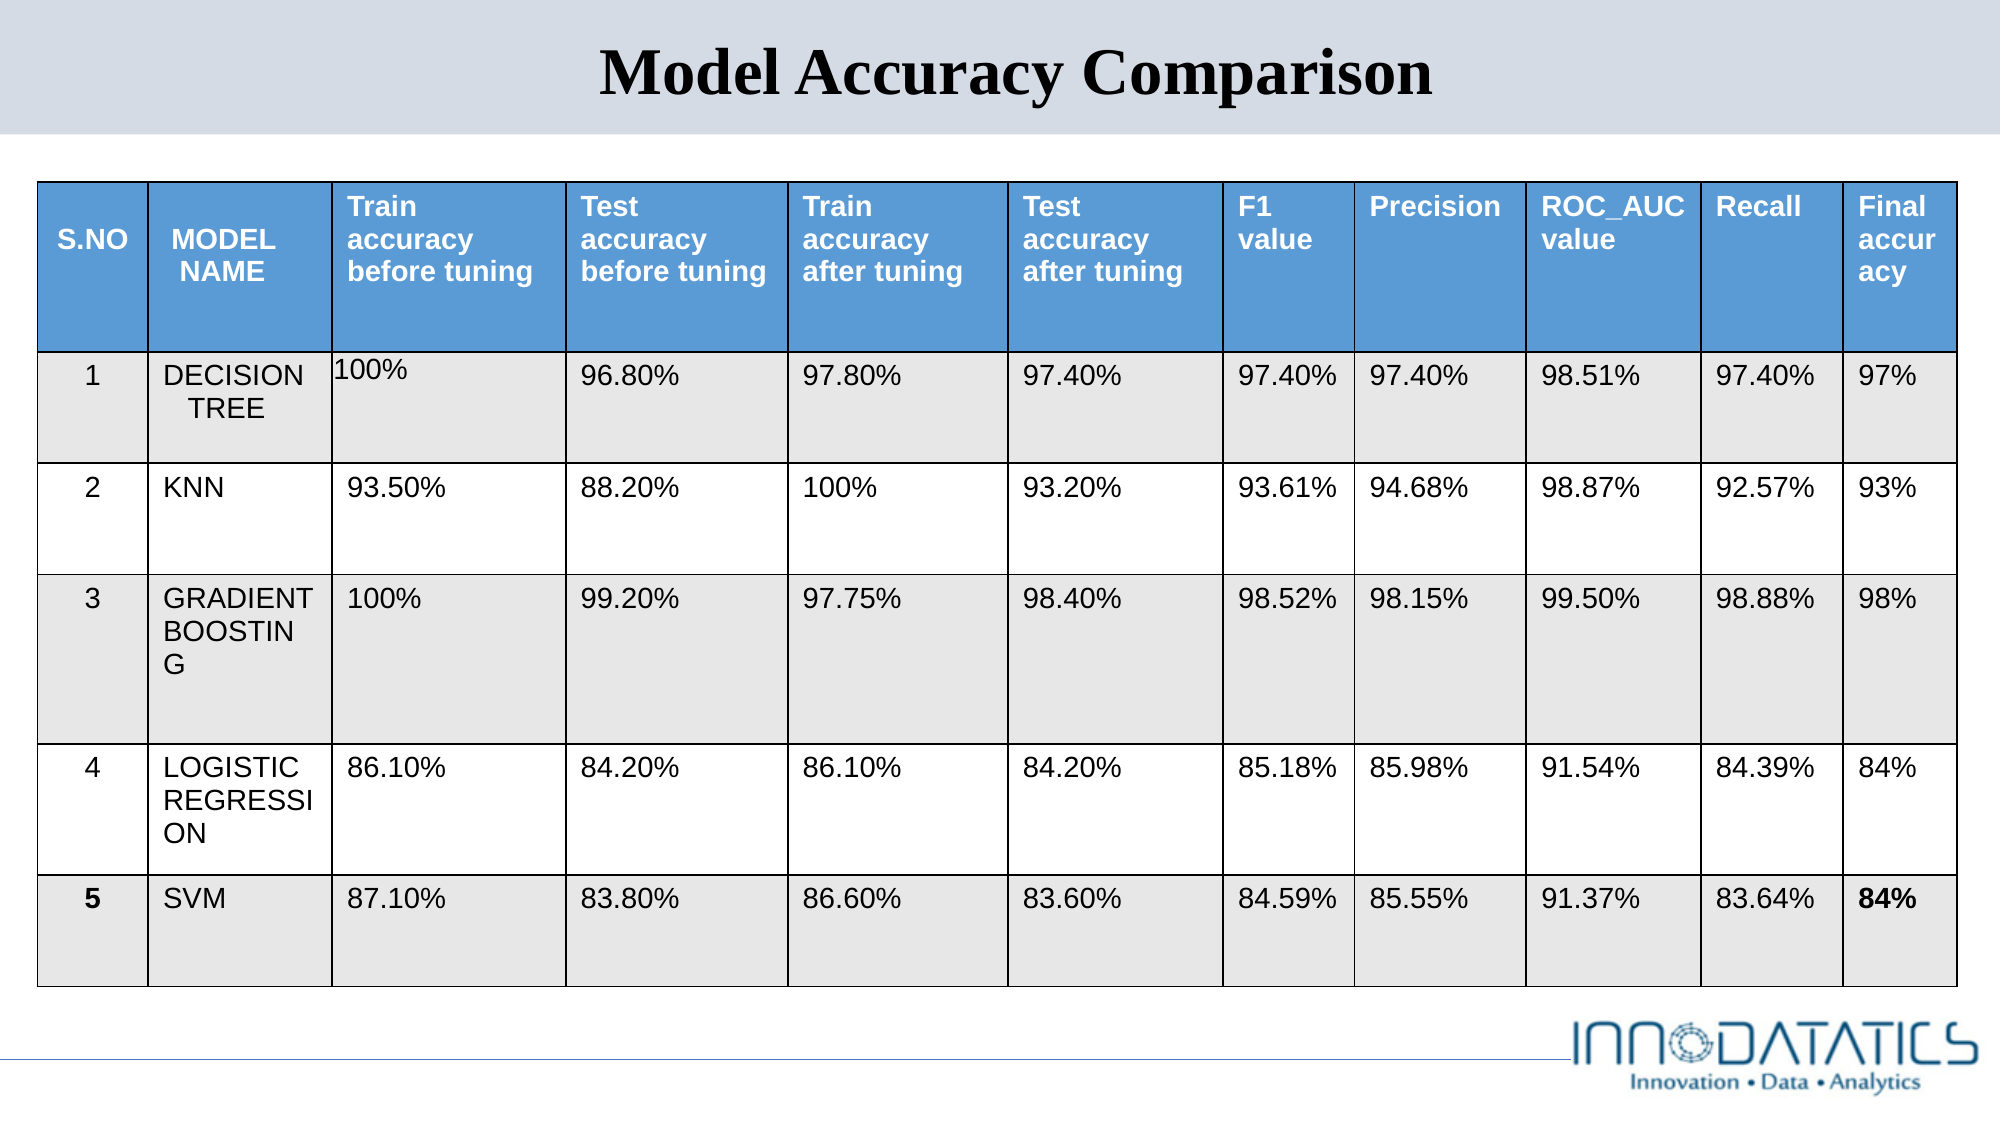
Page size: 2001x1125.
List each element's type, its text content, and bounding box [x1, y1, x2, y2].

table_cell 98.88% [1702, 575, 1842, 743]
table_header MODEL NAME [149, 183, 331, 351]
table_header ROC_AUC value [1527, 183, 1700, 351]
table_cell 84.59% [1224, 876, 1354, 986]
table_header Train accuracy before tuning [333, 183, 565, 351]
table_cell 99.20% [567, 575, 787, 743]
table_cell 93.61% [1224, 464, 1354, 574]
table_cell 97.40% [1224, 353, 1354, 462]
table_cell 98.52% [1224, 575, 1354, 743]
table_cell 96.80% [567, 353, 787, 462]
table_cell 100% [333, 575, 565, 743]
table_cell GRADIENT BOOSTING [149, 575, 331, 743]
table_cell SVM [149, 876, 331, 986]
table_cell 86.10% [333, 745, 565, 874]
table_cell 91.37% [1527, 876, 1700, 986]
table_header Recall [1702, 183, 1842, 351]
table_cell 92.57% [1702, 464, 1842, 574]
table_header Final accuracy [1844, 183, 1956, 351]
table_cell 100% [333, 353, 565, 462]
table_cell 85.55% [1355, 876, 1525, 986]
table_cell 91.54% [1527, 745, 1700, 874]
table_cell 85.18% [1224, 745, 1354, 874]
table_cell 97.40% [1702, 353, 1842, 462]
table_header F1 value [1224, 183, 1354, 351]
table_cell 84.20% [1009, 745, 1222, 874]
table_cell KNN [149, 464, 331, 574]
table_cell 86.60% [789, 876, 1007, 986]
table_cell 87.10% [333, 876, 565, 986]
table_cell 2 [38, 464, 147, 574]
table_cell 84.20% [567, 745, 787, 874]
picture [1571, 990, 1998, 1124]
table_cell 93% [1844, 464, 1956, 574]
table_cell DECISION TREE [149, 353, 331, 462]
table_cell LOGISTIC REGRESSION [149, 745, 331, 874]
table_cell 3 [38, 575, 147, 743]
table_cell 97.80% [789, 353, 1007, 462]
table_cell 99.50% [1527, 575, 1700, 743]
table_cell 84% [1844, 745, 1956, 874]
table_cell 98.15% [1355, 575, 1525, 743]
table_cell 83.80% [567, 876, 787, 986]
table_cell 98.87% [1527, 464, 1700, 574]
table_cell 83.60% [1009, 876, 1222, 986]
table_cell 98% [1844, 575, 1956, 743]
table_header Precision [1355, 183, 1525, 351]
table_header Train accuracy after tuning [789, 183, 1007, 351]
table_cell 85.98% [1355, 745, 1525, 874]
table_header S.NO [38, 183, 147, 351]
table_cell 88.20% [567, 464, 787, 574]
table_cell 86.10% [789, 745, 1007, 874]
table_cell 94.68% [1355, 464, 1525, 574]
table_cell 83.64% [1702, 876, 1842, 986]
table_cell 5 [38, 876, 147, 986]
table_cell 98.40% [1009, 575, 1222, 743]
table_header Test accuracy before tuning [567, 183, 787, 351]
table_cell 98.51% [1527, 353, 1700, 462]
table_cell 100% [789, 464, 1007, 574]
title Model Accuracy Comparison [37, 0, 1997, 175]
table_cell 1 [38, 353, 147, 462]
table_cell 84.39% [1702, 745, 1842, 874]
table_cell 97.40% [1355, 353, 1525, 462]
table_cell 4 [38, 745, 147, 874]
table_cell 97.40% [1009, 353, 1222, 462]
table_header Test accuracy after tuning [1009, 183, 1222, 351]
table_cell 93.50% [333, 464, 565, 574]
table_cell 84% [1844, 876, 1956, 986]
table_cell 97% [1844, 353, 1956, 462]
table_cell 97.75% [789, 575, 1007, 743]
table_cell 93.20% [1009, 464, 1222, 574]
